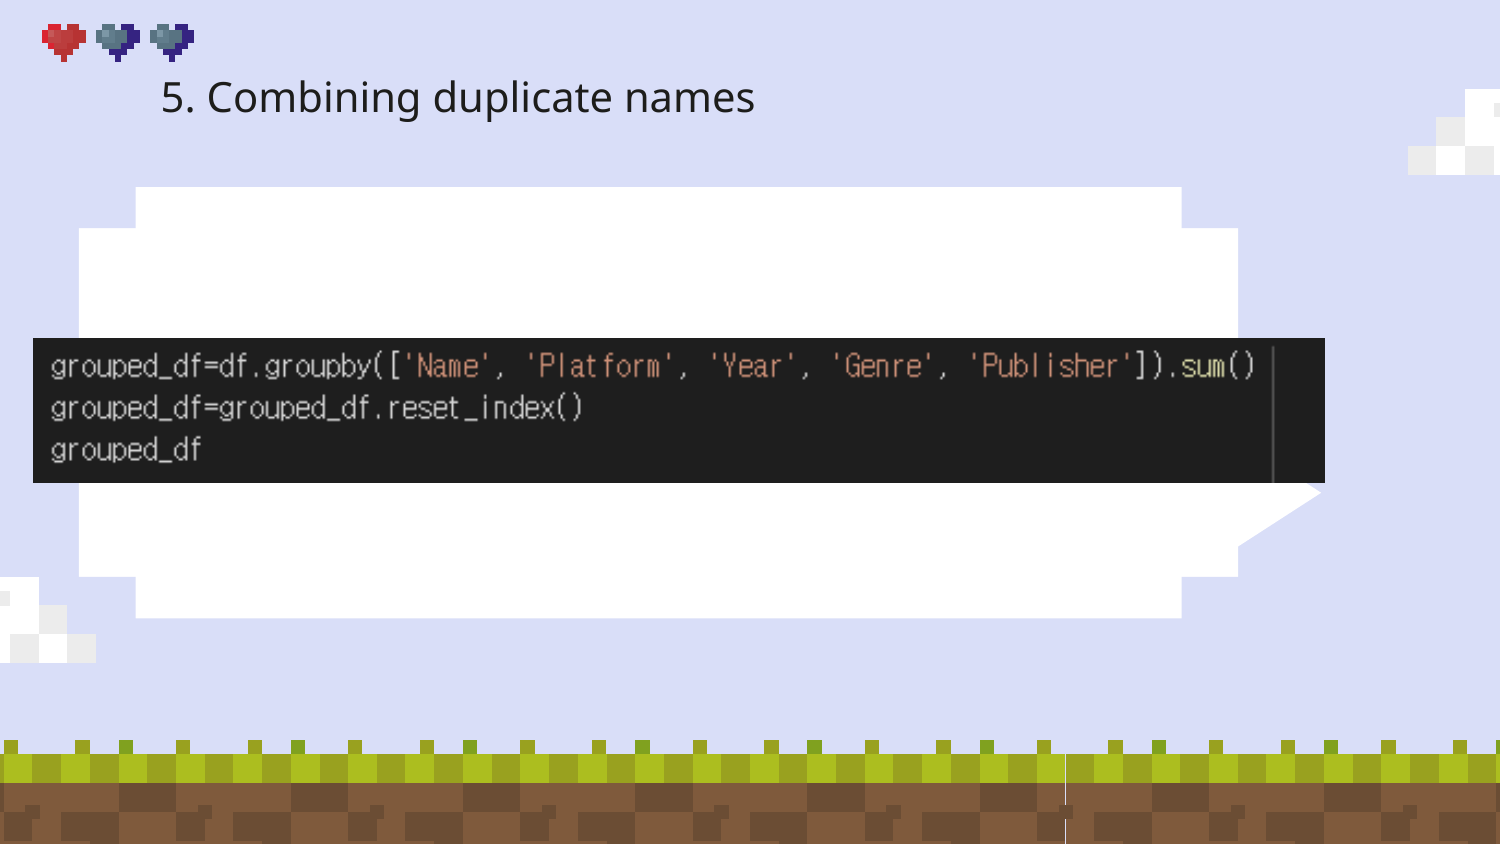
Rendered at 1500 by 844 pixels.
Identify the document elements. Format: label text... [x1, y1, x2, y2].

picture [33, 338, 1325, 483]
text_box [77, 490, 1240, 620]
title 5. Combining duplicate names [160, 49, 1425, 144]
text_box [77, 185, 1240, 336]
